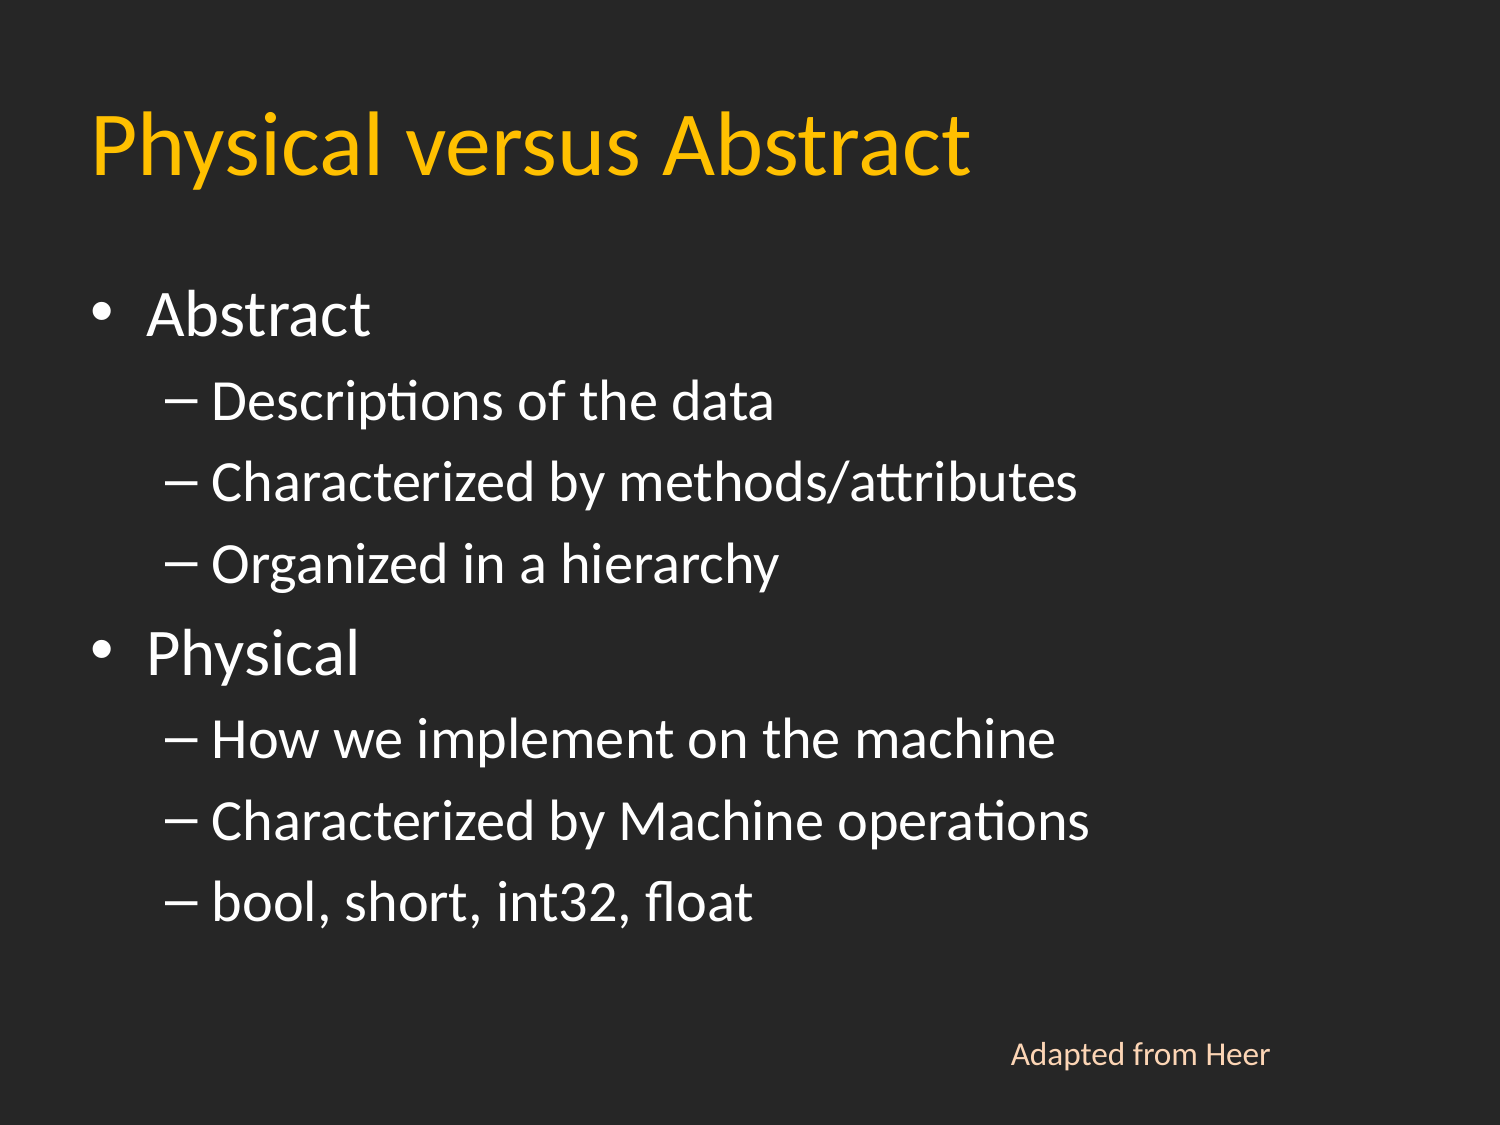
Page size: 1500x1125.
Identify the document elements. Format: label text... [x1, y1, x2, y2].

text_box Adapted from Heer [995, 1024, 1286, 1080]
list Abstract Descriptions of the data Characterized by methods/attributes Organized in a hierarchy Physical How we implement on the machine Characterized by Machine operations bool, short, int32, float [75, 262, 1425, 1005]
title Physical versus Abstract [75, 45, 1425, 233]
